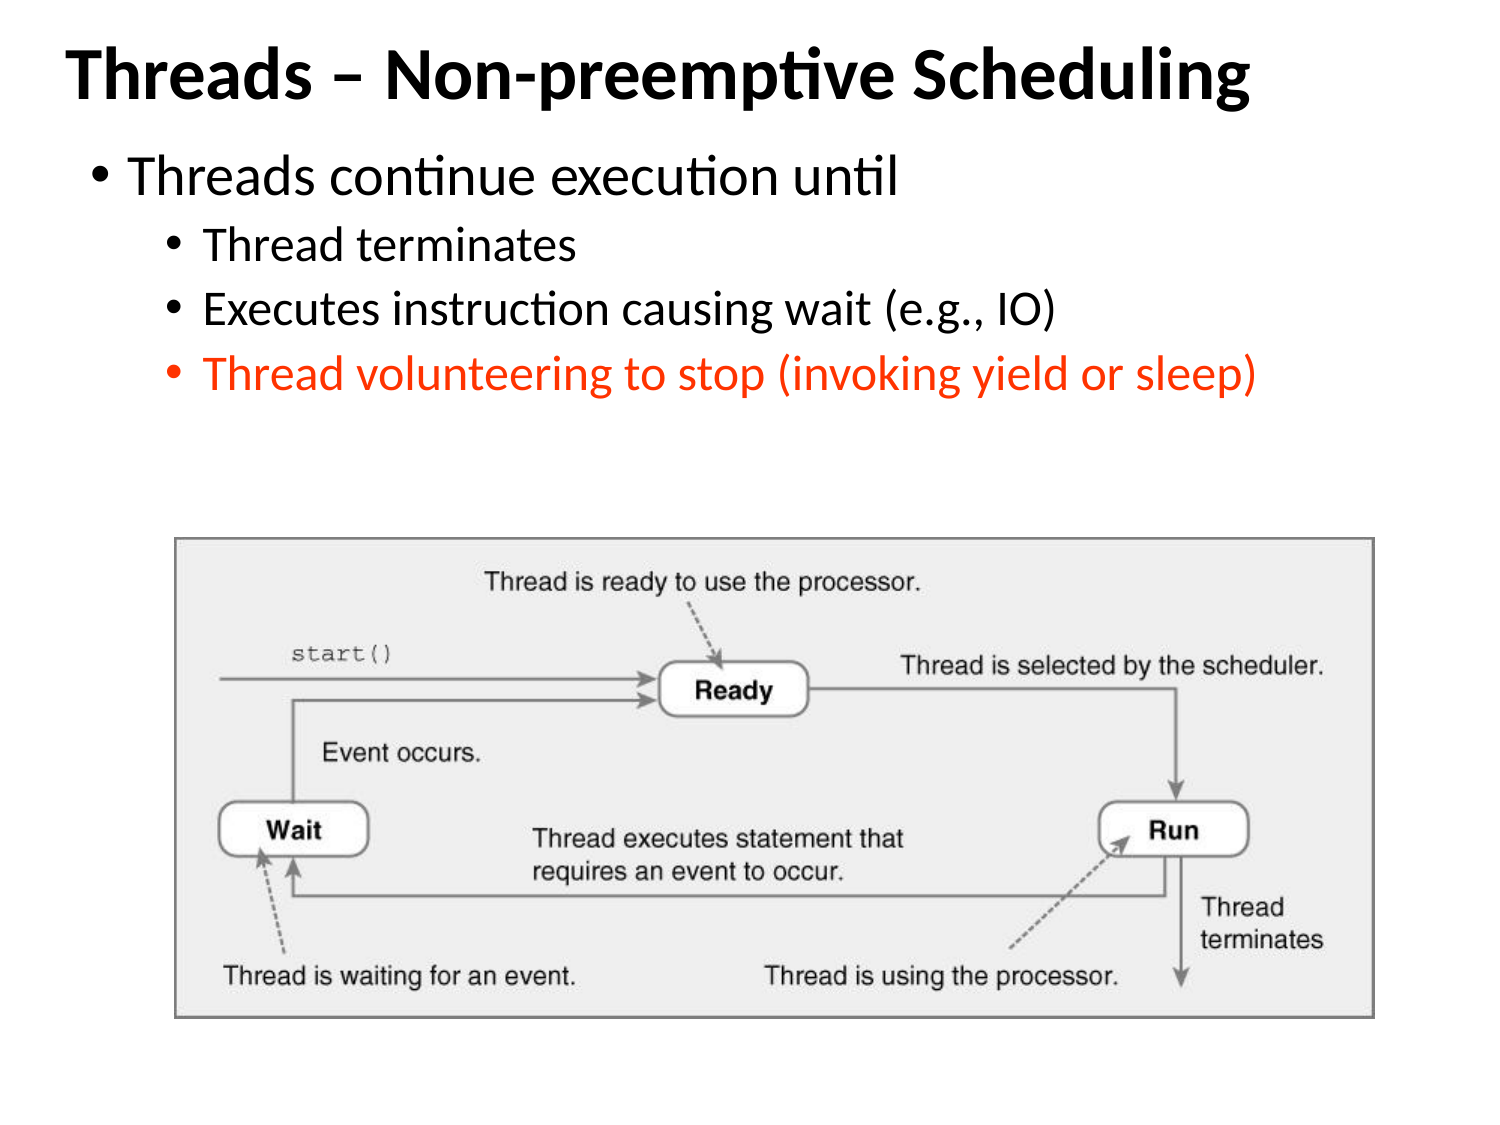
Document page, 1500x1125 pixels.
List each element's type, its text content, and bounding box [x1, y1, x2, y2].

list Threads continue execution until Thread terminates Executes instruction causing wait (e.g., IO) Thread volunteering to stop (invoking yield or sleep) [75, 137, 1425, 980]
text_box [174, 537, 1375, 1019]
title Threads – Non-preemptive Scheduling [50, 0, 1475, 150]
